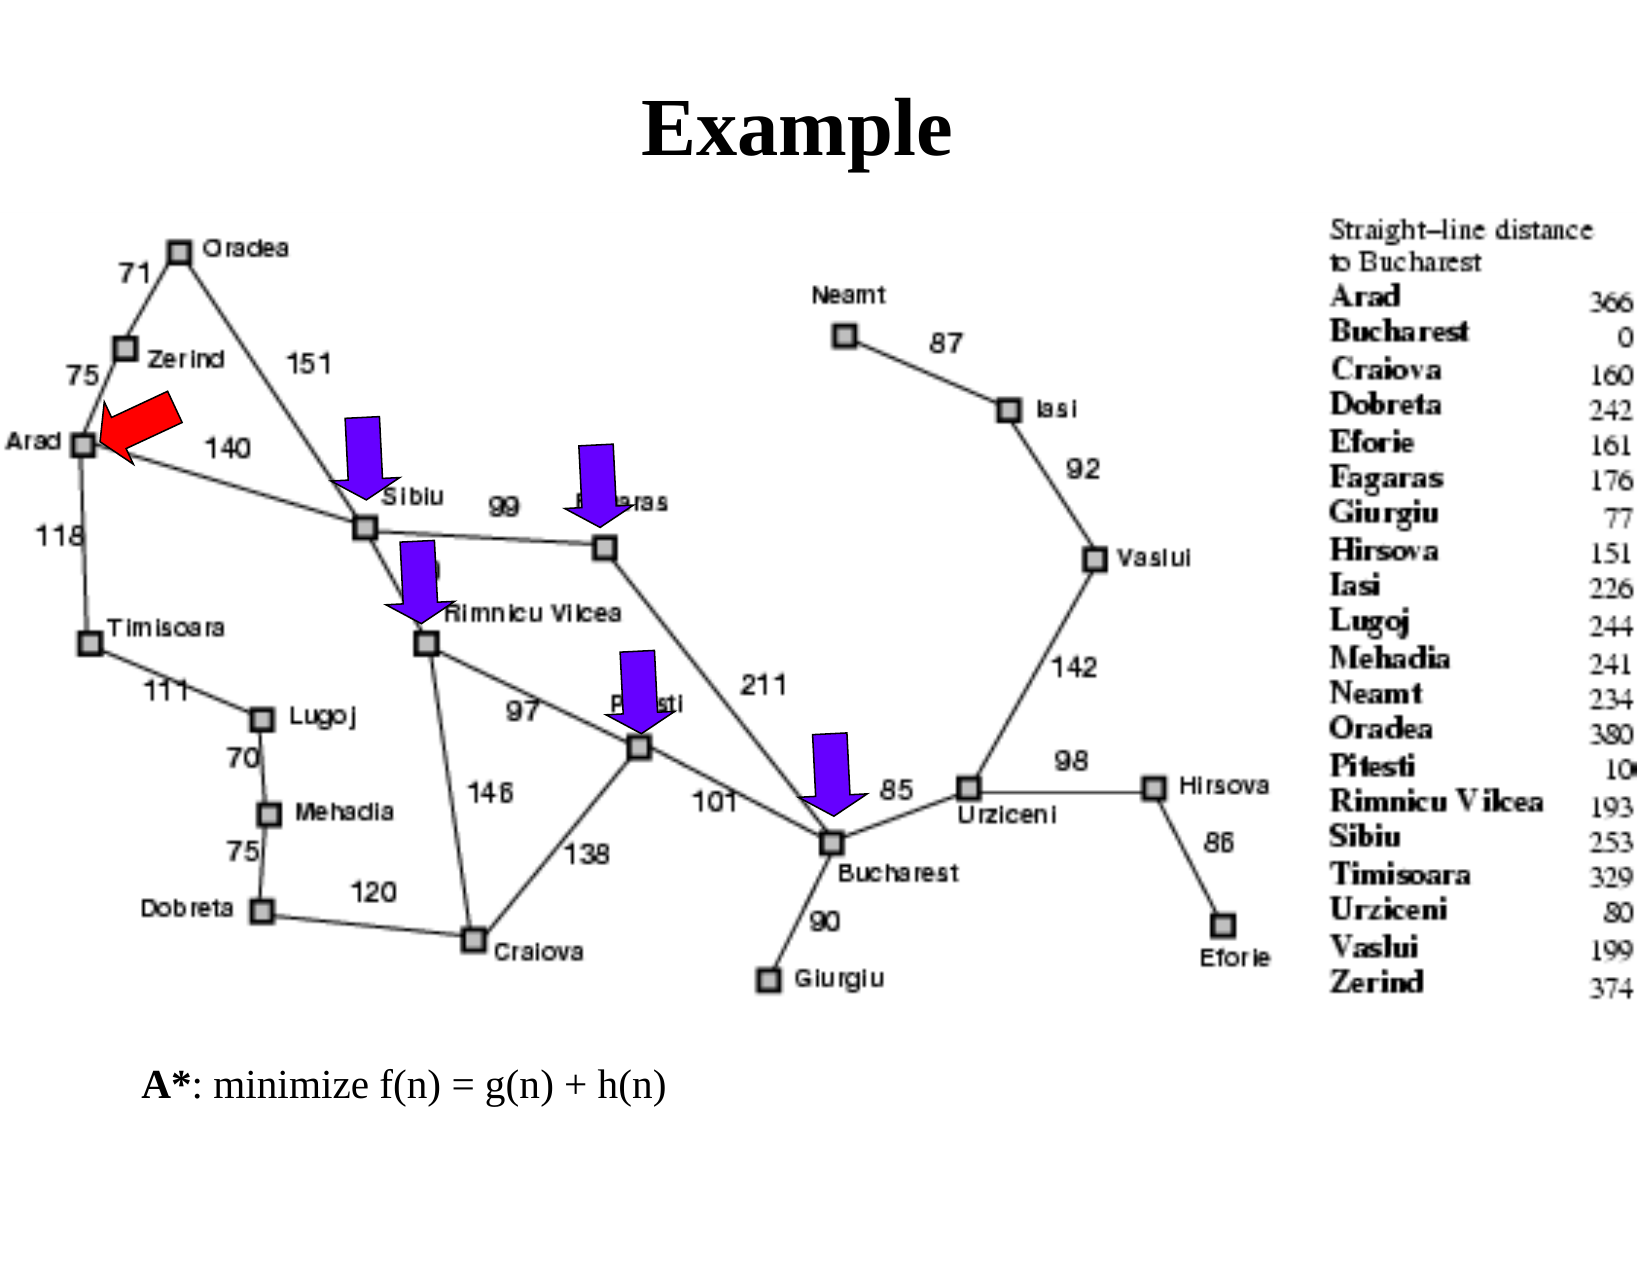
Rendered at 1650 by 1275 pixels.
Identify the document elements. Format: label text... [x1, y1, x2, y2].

title Example [96, 18, 1499, 211]
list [0, 211, 1637, 1014]
text_box A*: minimize f(n) = g(n) + h(n) [126, 1049, 682, 1115]
